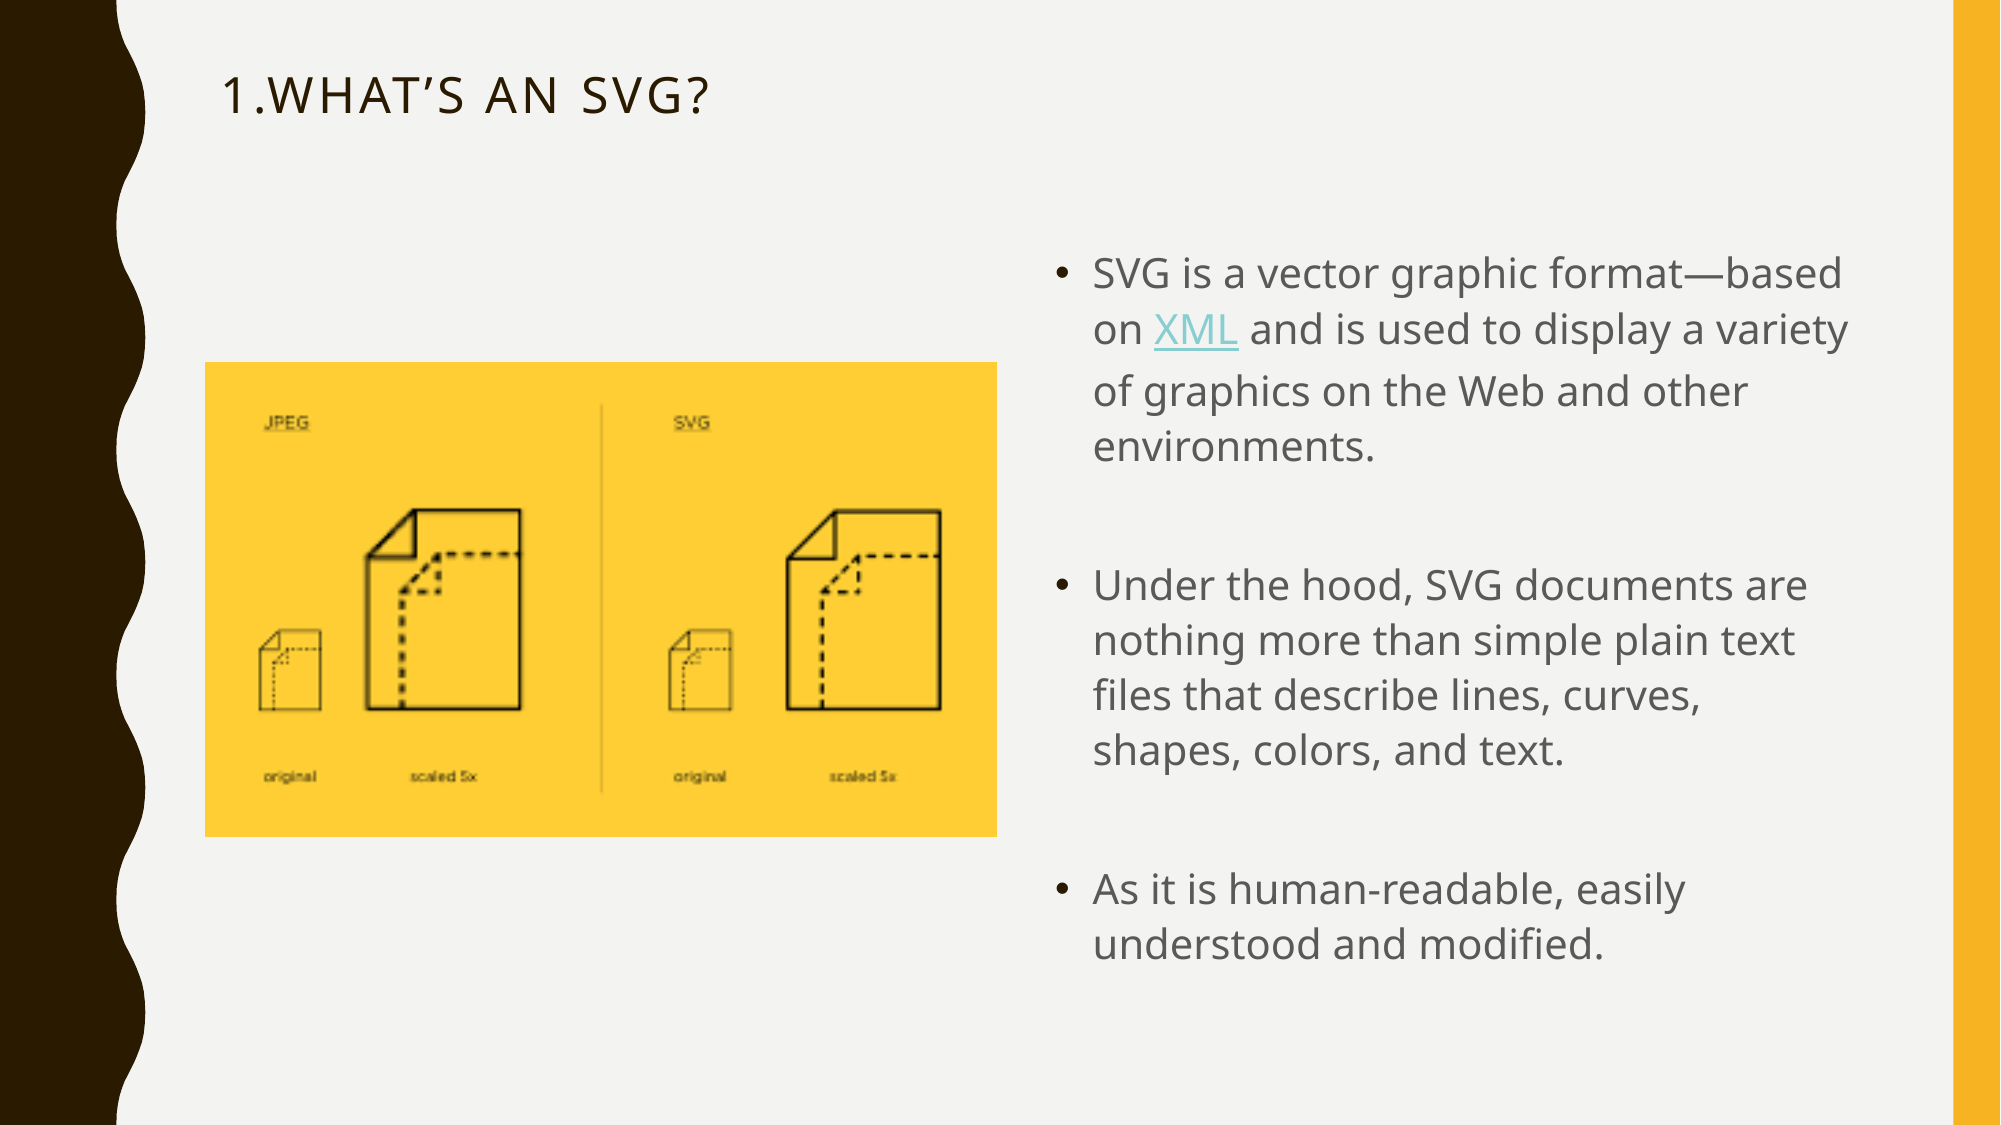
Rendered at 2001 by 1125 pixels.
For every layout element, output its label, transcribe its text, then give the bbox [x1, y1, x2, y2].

title 1.What’s an SVG? [205, 62, 1875, 308]
picture [205, 362, 997, 838]
list SVG is a vector graphic format—based on XML and is used to display a variety of graphics on the Web and other environments. Under the hood, SVG documents are nothing more than simple plain text files that describe lines, curves, shapes, colors, and text. As it is human-readable, easily understood and modified. [1040, 234, 1875, 965]
